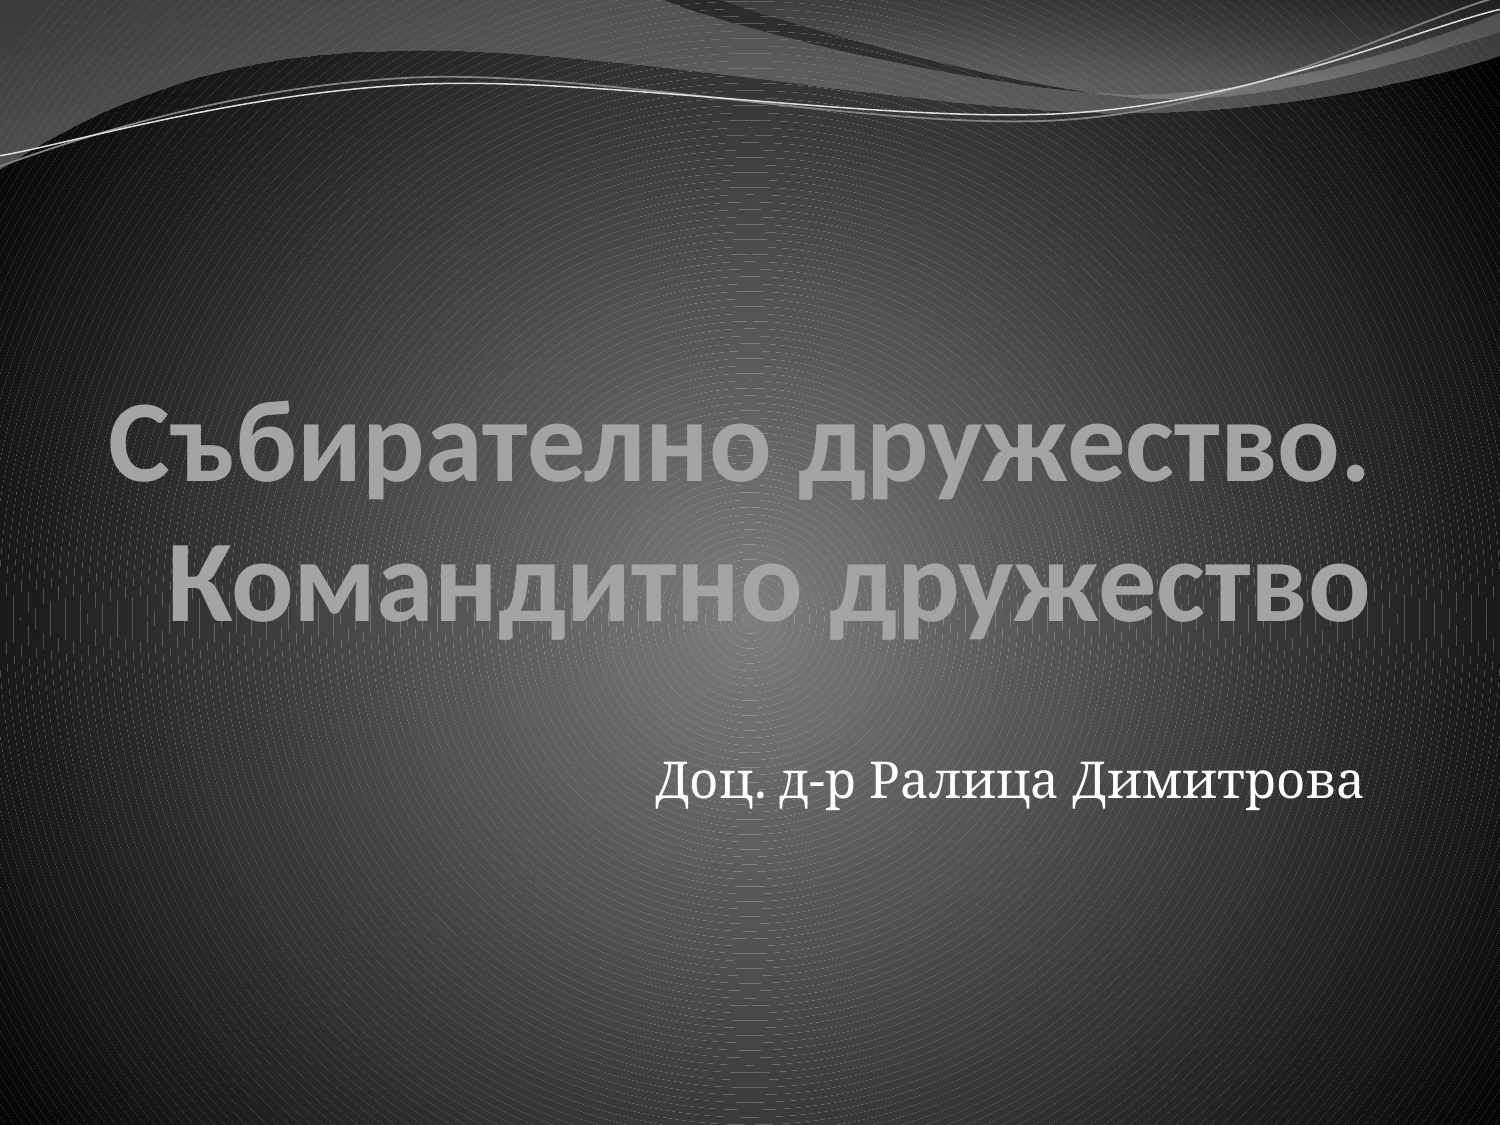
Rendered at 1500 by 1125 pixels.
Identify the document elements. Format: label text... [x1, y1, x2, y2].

subtitle Доц. д-р Ралица Димитрова [87, 668, 1376, 818]
title Събирателно дружество. Командитно дружество [87, 224, 1376, 646]
